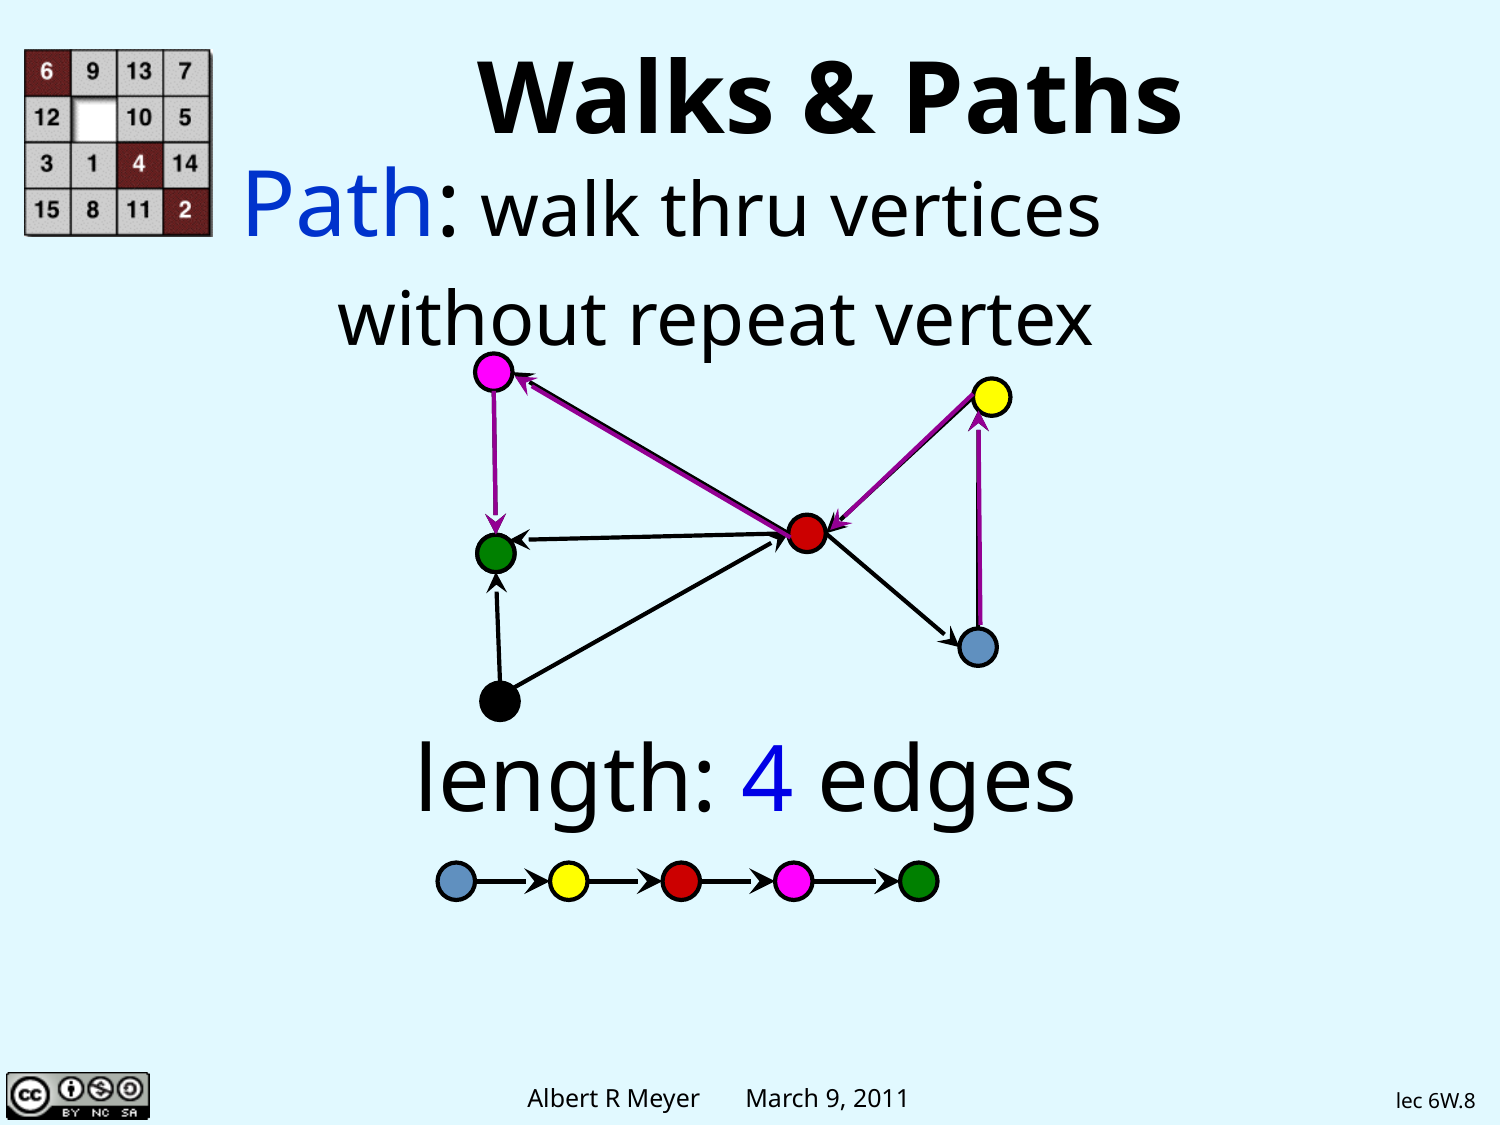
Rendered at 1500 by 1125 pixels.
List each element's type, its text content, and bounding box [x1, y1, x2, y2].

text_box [495, 573, 501, 681]
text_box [493, 392, 497, 460]
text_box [514, 375, 791, 538]
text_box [827, 537, 958, 648]
text_box [662, 862, 700, 901]
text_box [514, 548, 787, 689]
title Walks & Paths [249, 12, 1413, 176]
slide_number lec 6W.8 [1247, 1079, 1491, 1121]
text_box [512, 371, 789, 376]
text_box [493, 472, 497, 533]
text_box [481, 683, 519, 712]
picture [6, 1072, 150, 1120]
text_box [475, 353, 513, 391]
picture [24, 49, 213, 237]
text_box [550, 862, 588, 901]
text_box [792, 514, 822, 553]
list Path: walk thru vertices without repeat vertex [224, 137, 1201, 391]
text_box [829, 393, 974, 531]
text_box [775, 862, 813, 901]
text_box length: 4 edges [399, 712, 1163, 838]
text_box [973, 378, 1011, 416]
text_box [960, 629, 997, 666]
text_box [900, 862, 938, 901]
text_box [477, 535, 509, 573]
text_box [437, 862, 475, 901]
